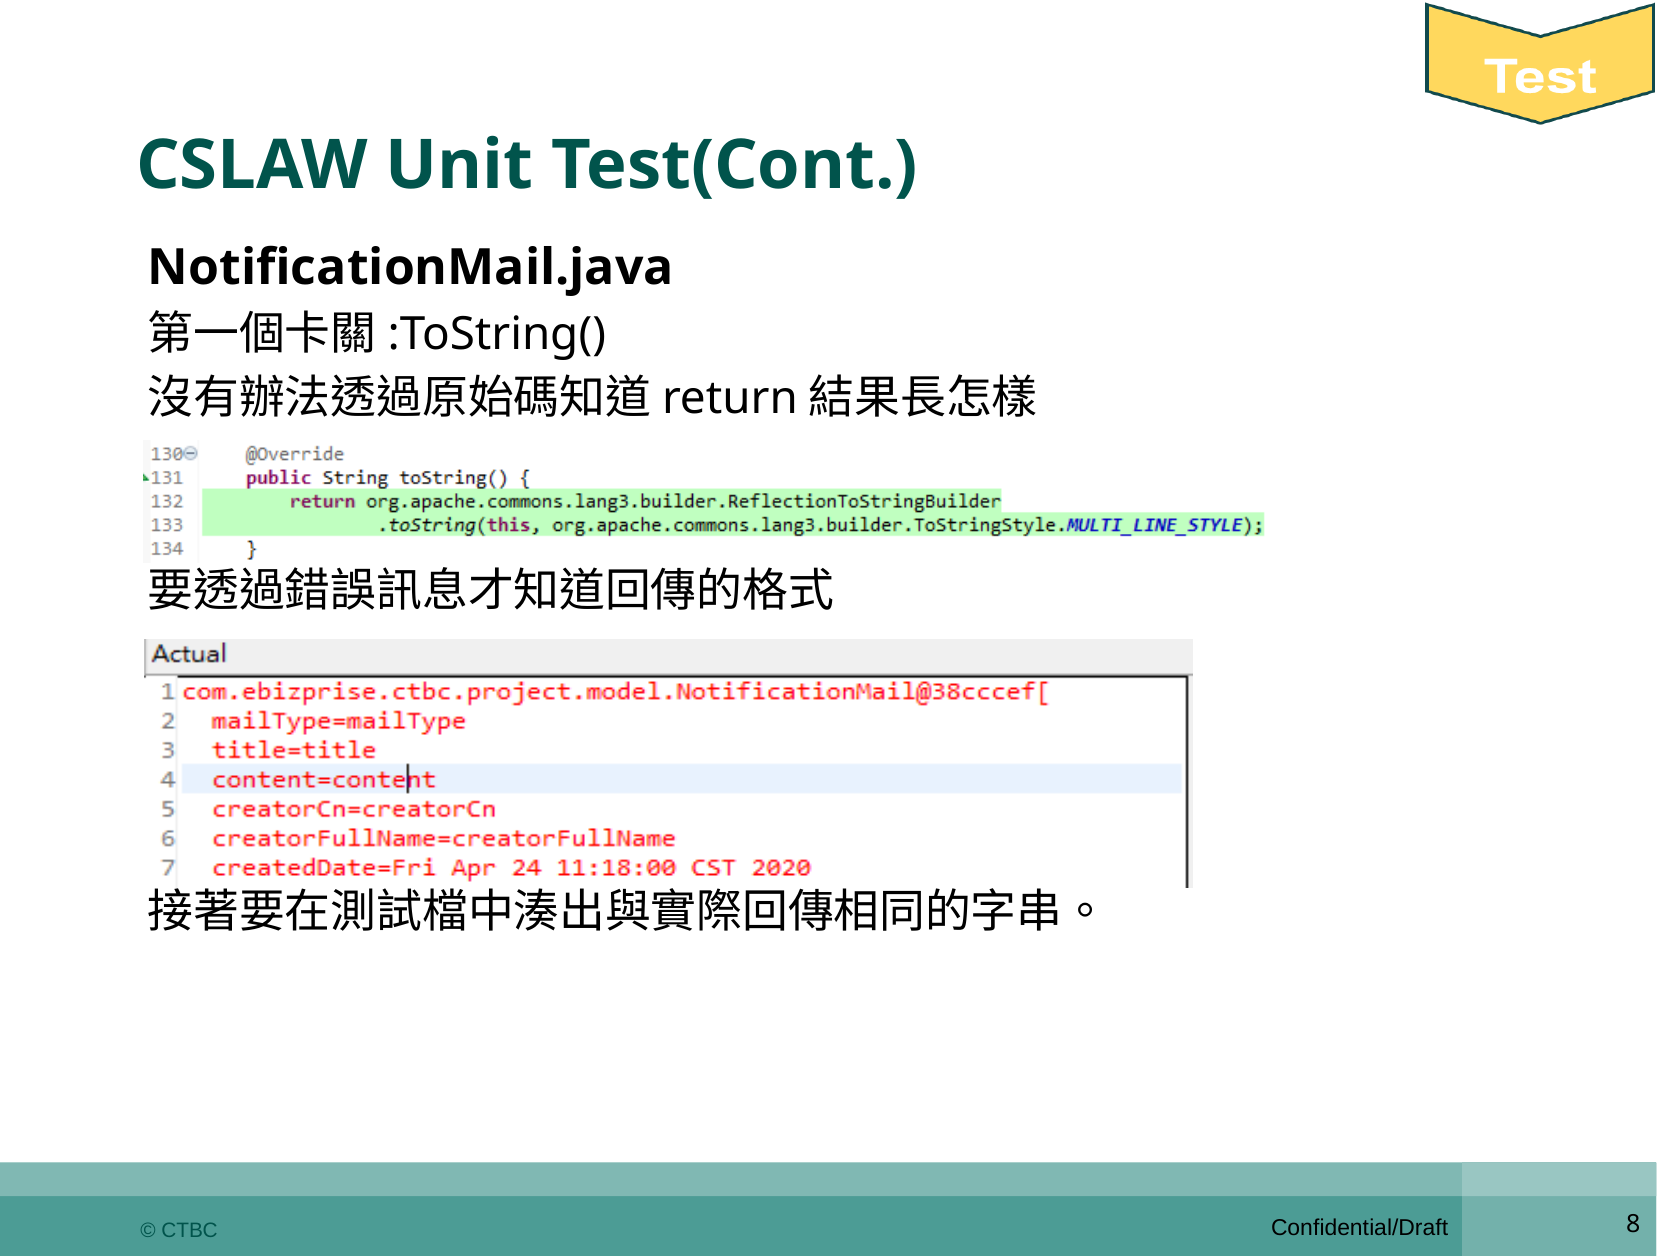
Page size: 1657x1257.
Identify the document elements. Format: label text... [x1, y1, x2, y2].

title CSLAW Unit Test(Cont.) [119, 84, 1528, 239]
picture [142, 440, 1266, 564]
picture [144, 639, 1194, 889]
list NotificationMail.java 第一個卡關:ToString() 沒有辦法透過原始碼知道return結果長怎樣 要透過錯誤訊息才知道回傳的格式 接著要在測試檔中湊出與實際回傳相同的字串。 [131, 226, 1539, 298]
picture [1425, 1, 1656, 133]
